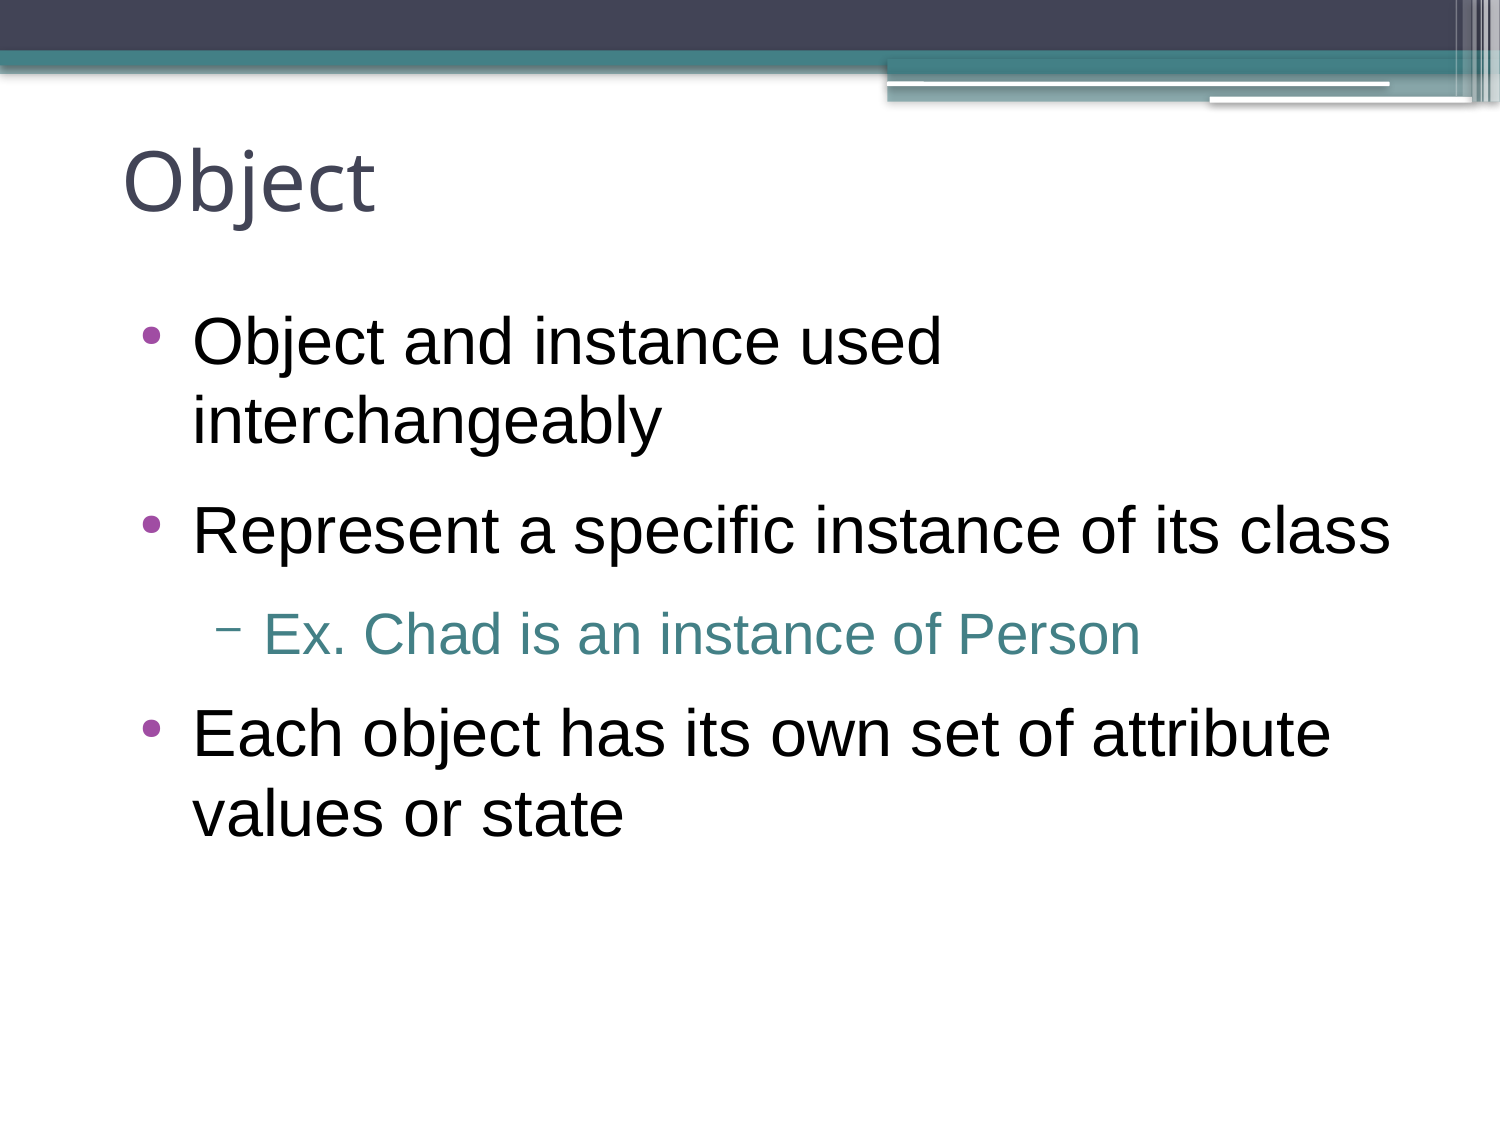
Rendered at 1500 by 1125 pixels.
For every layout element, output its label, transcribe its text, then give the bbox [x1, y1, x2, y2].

title Object [107, 109, 1367, 247]
list Object and instance used interchangeably Represent a specific instance of its class Ex. Chad is an instance of Person Each object has its own set of attribute values or state [107, 290, 1425, 843]
